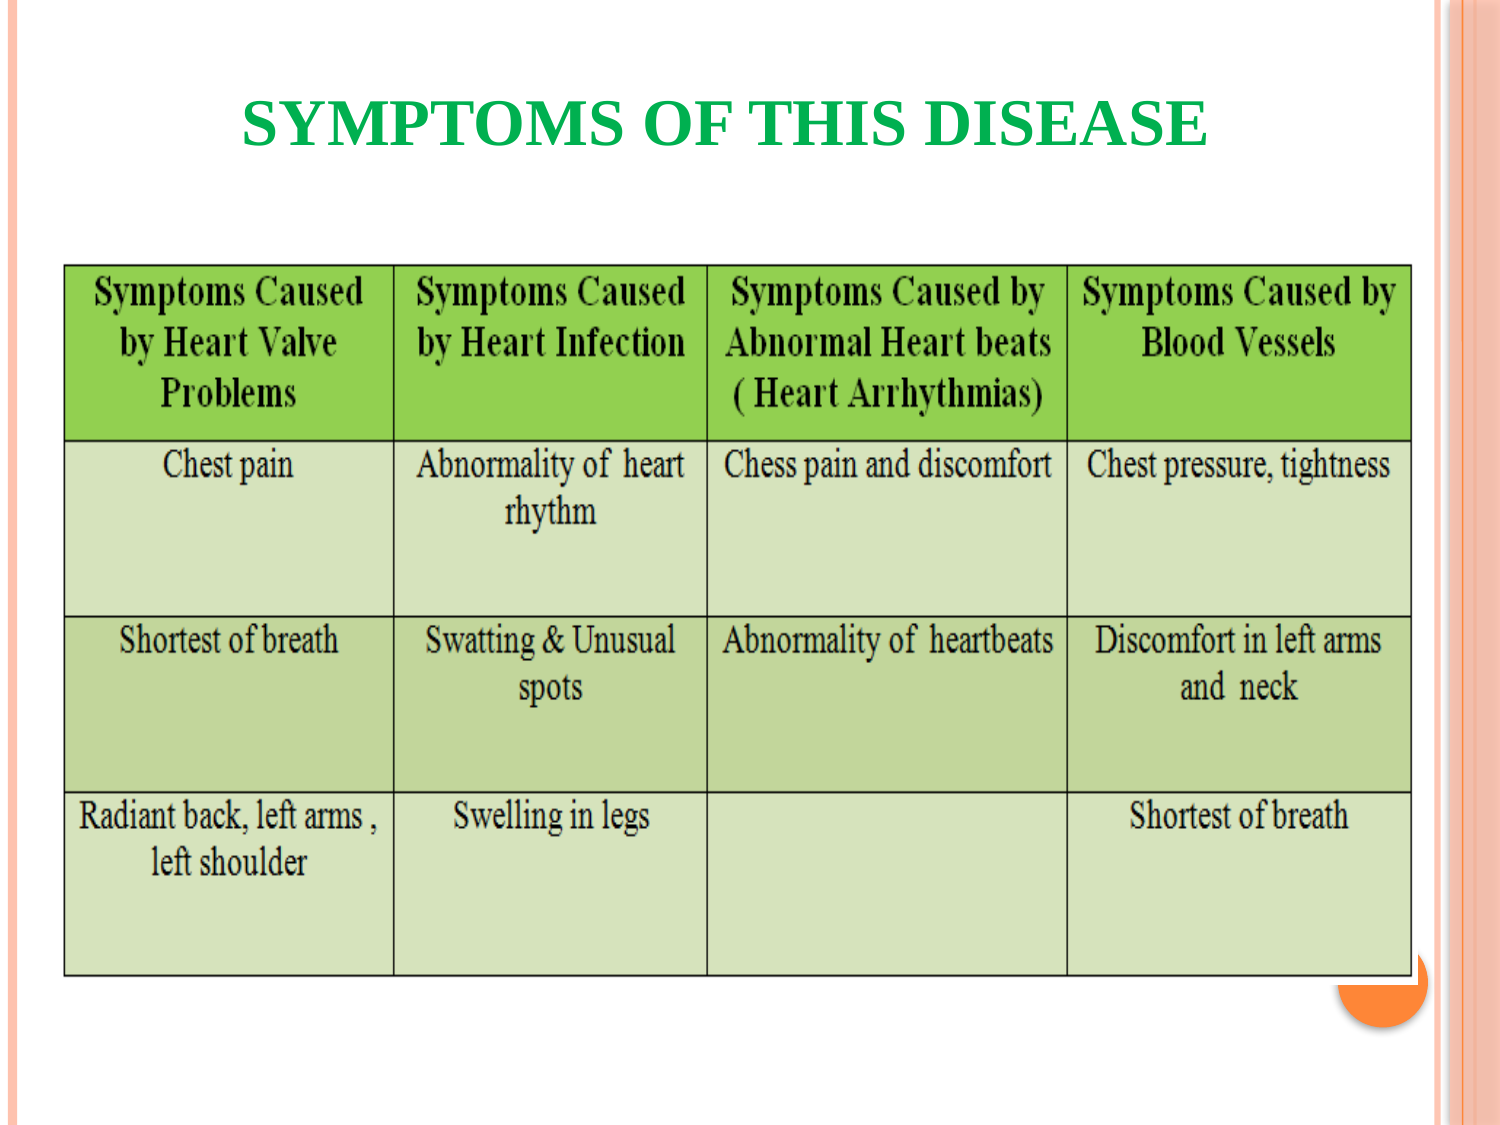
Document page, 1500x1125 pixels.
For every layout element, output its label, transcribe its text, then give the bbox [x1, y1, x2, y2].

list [57, 257, 1419, 985]
title Symptoms of this Disease [152, 45, 1300, 247]
